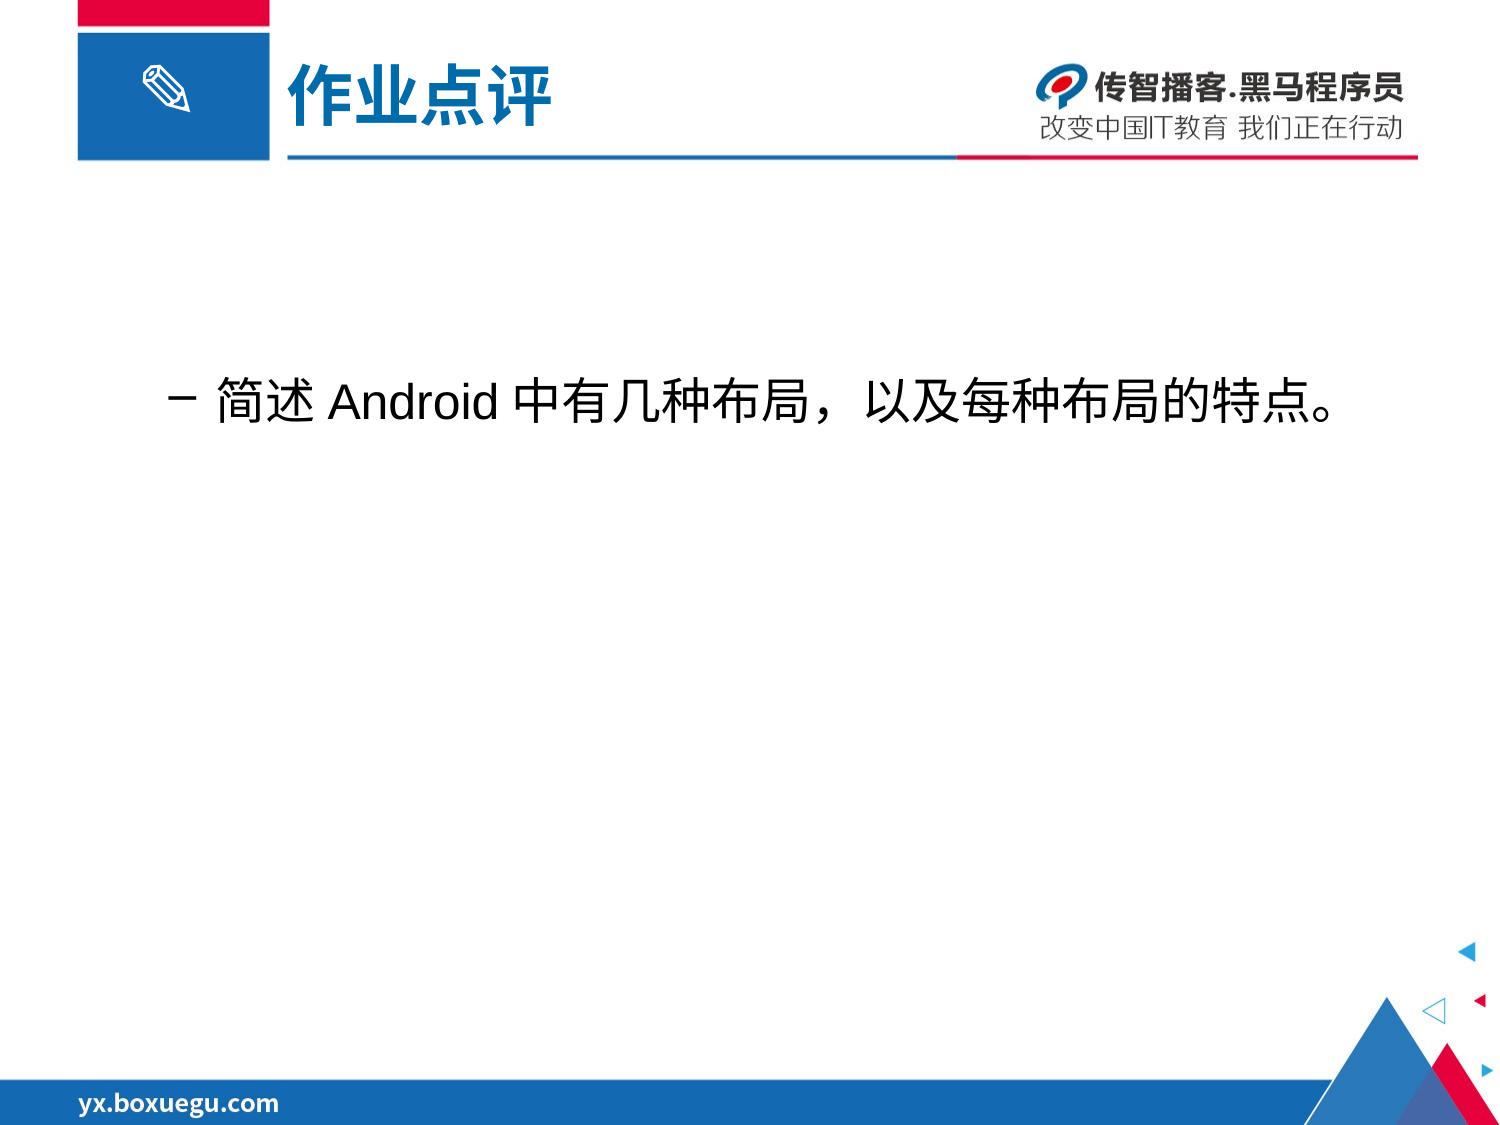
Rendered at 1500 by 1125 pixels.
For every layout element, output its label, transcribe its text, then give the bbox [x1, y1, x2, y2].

text_box 作业点评 [271, 30, 1117, 157]
text_box 简述Android中有几种布局，以及每种布局的特点。 [78, 332, 1388, 776]
picture [0, 0, 1500, 1125]
